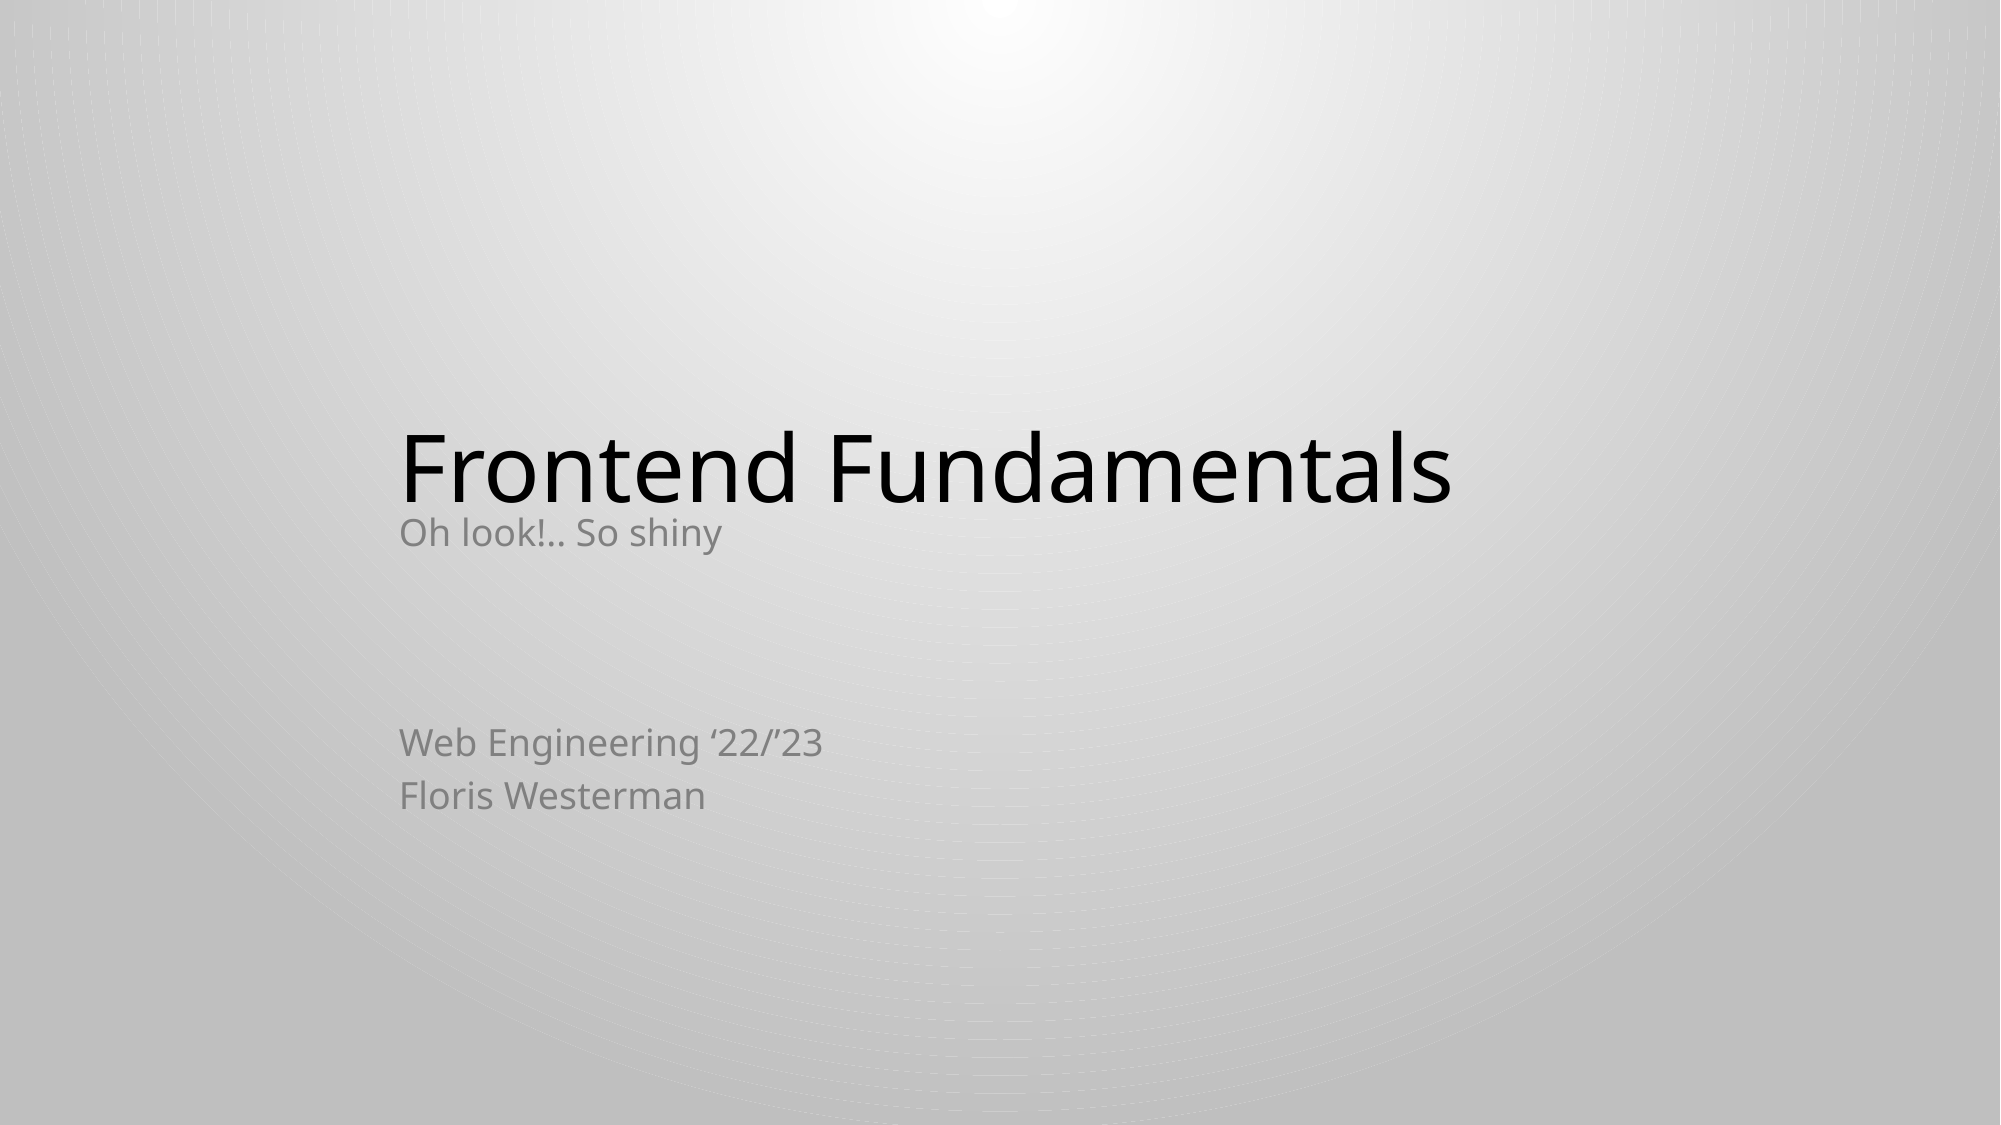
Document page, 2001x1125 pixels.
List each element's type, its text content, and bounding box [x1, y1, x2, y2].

list Oh look!.. So shiny Web Engineering ‘22/’23 Floris Westerman [265, 501, 1684, 869]
title Frontend Fundamentals [265, 288, 1684, 501]
